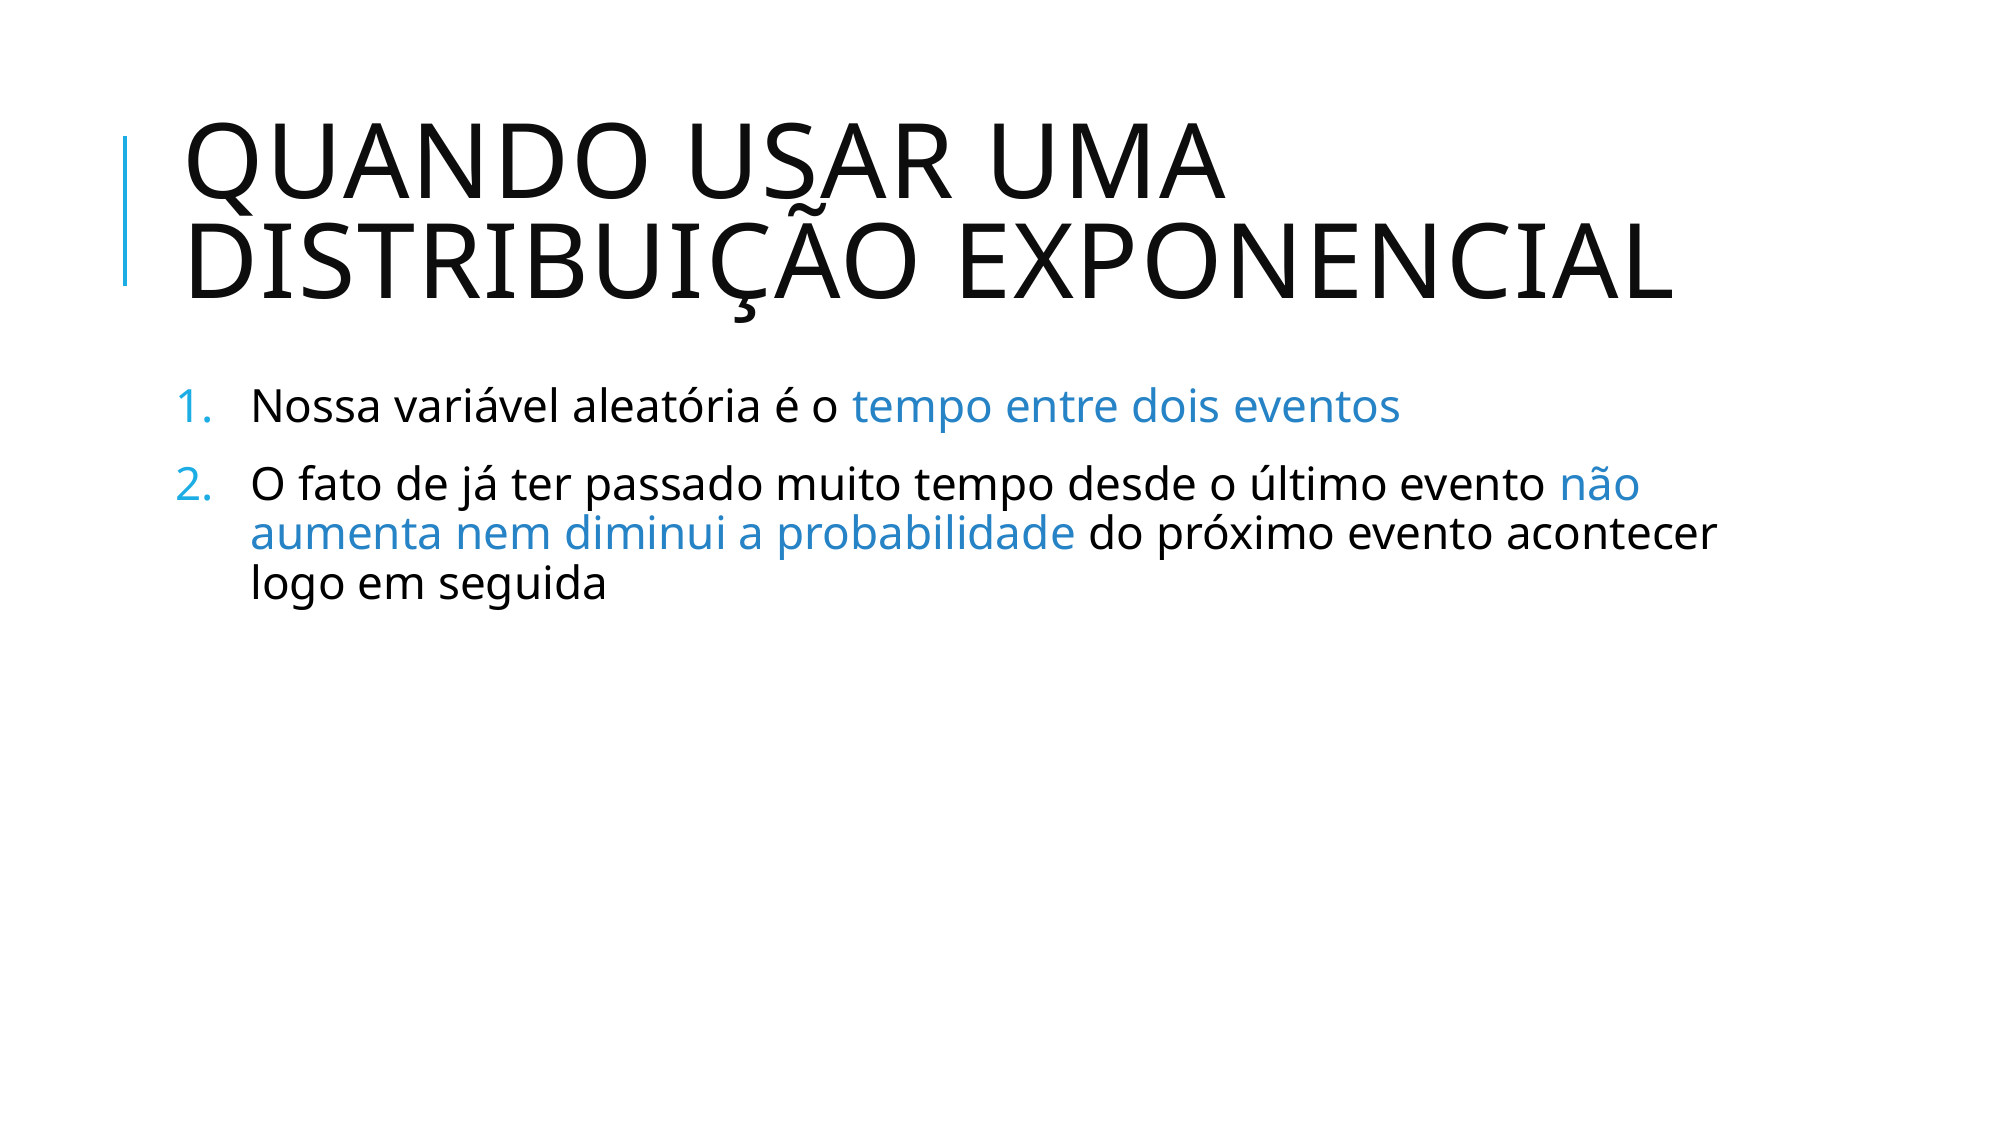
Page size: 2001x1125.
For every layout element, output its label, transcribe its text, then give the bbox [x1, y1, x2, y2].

list Nossa variável aleatória é o tempo entre dois eventos O fato de já ter passado muito tempo desde o último evento não aumenta nem diminui a probabilidade do próximo evento acontecer logo em seguida [168, 375, 1763, 1035]
title Quando usar uma distribuição exponencial [168, 96, 1860, 342]
